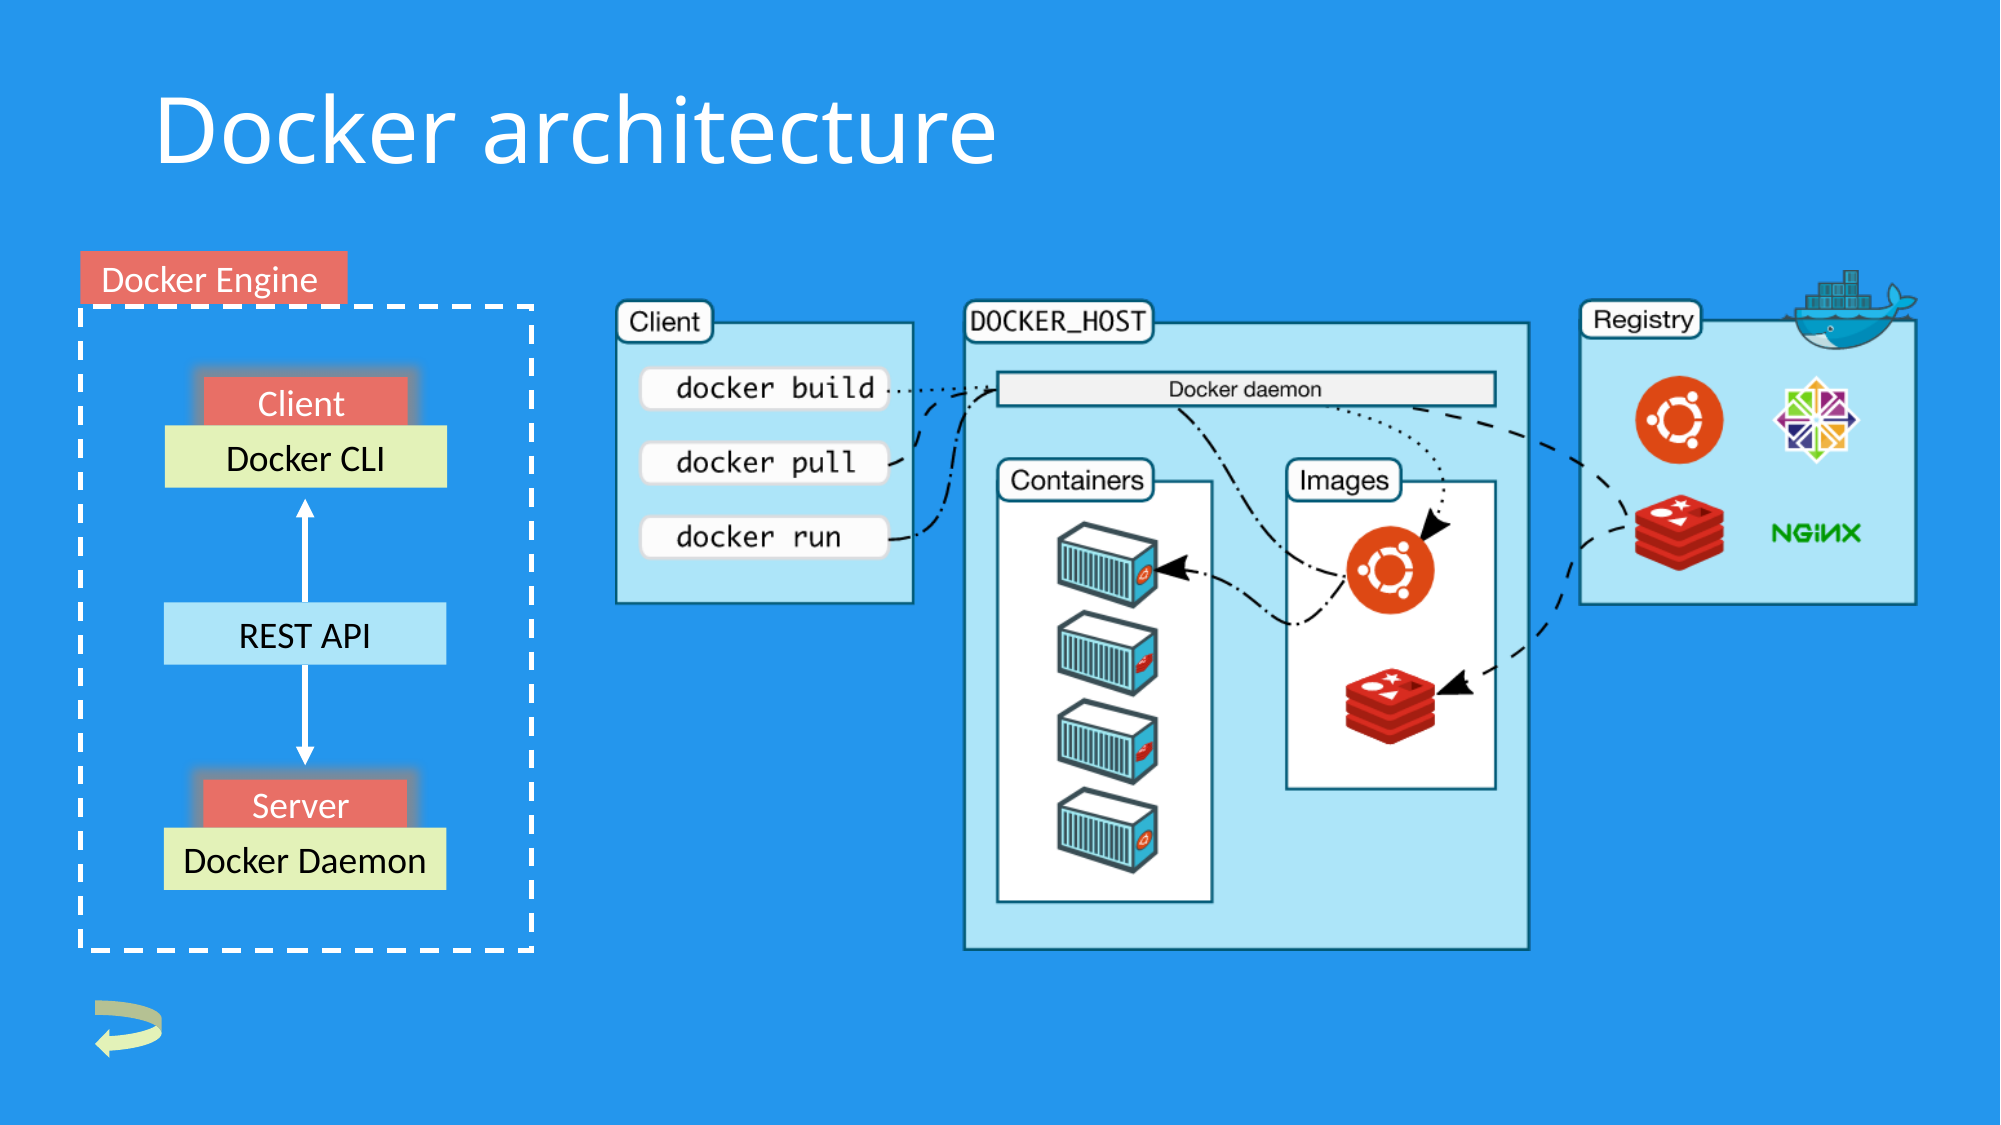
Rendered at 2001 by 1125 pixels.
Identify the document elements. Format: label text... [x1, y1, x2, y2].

title Docker architecture [137, 25, 1863, 243]
text_box [93, 999, 163, 1061]
picture [618, 324, 912, 602]
picture [967, 303, 1152, 341]
picture [615, 270, 1918, 951]
picture [618, 303, 711, 341]
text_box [80, 251, 532, 951]
